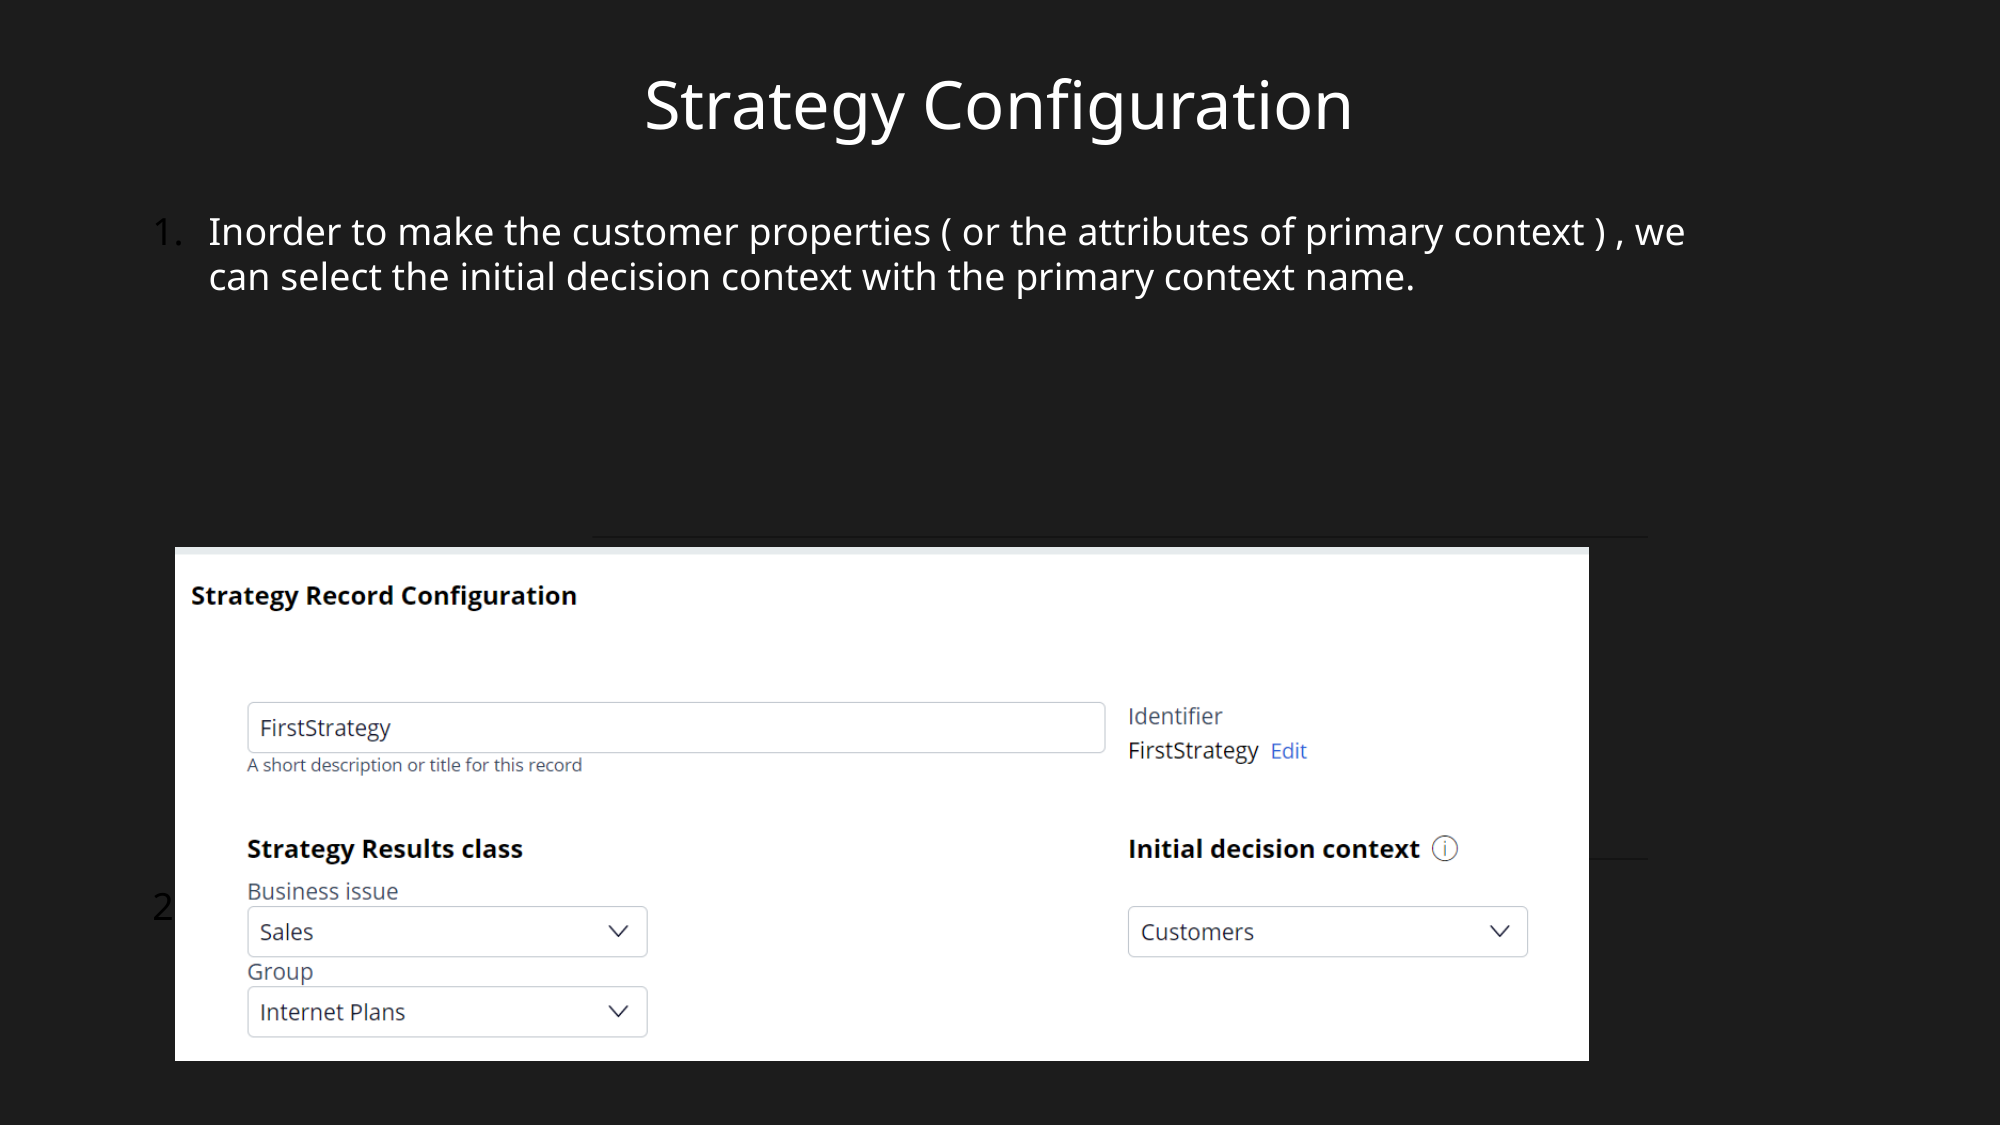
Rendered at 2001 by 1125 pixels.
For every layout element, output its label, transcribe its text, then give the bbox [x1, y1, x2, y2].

text_box Inorder to make the customer properties ( or the attributes of primary context ) , we can select the initial decision context with the primary context name. Now , provide the applies to class as primary context class. [137, 200, 1774, 981]
picture [175, 547, 1589, 1061]
title Strategy Configuration [137, 64, 1863, 170]
